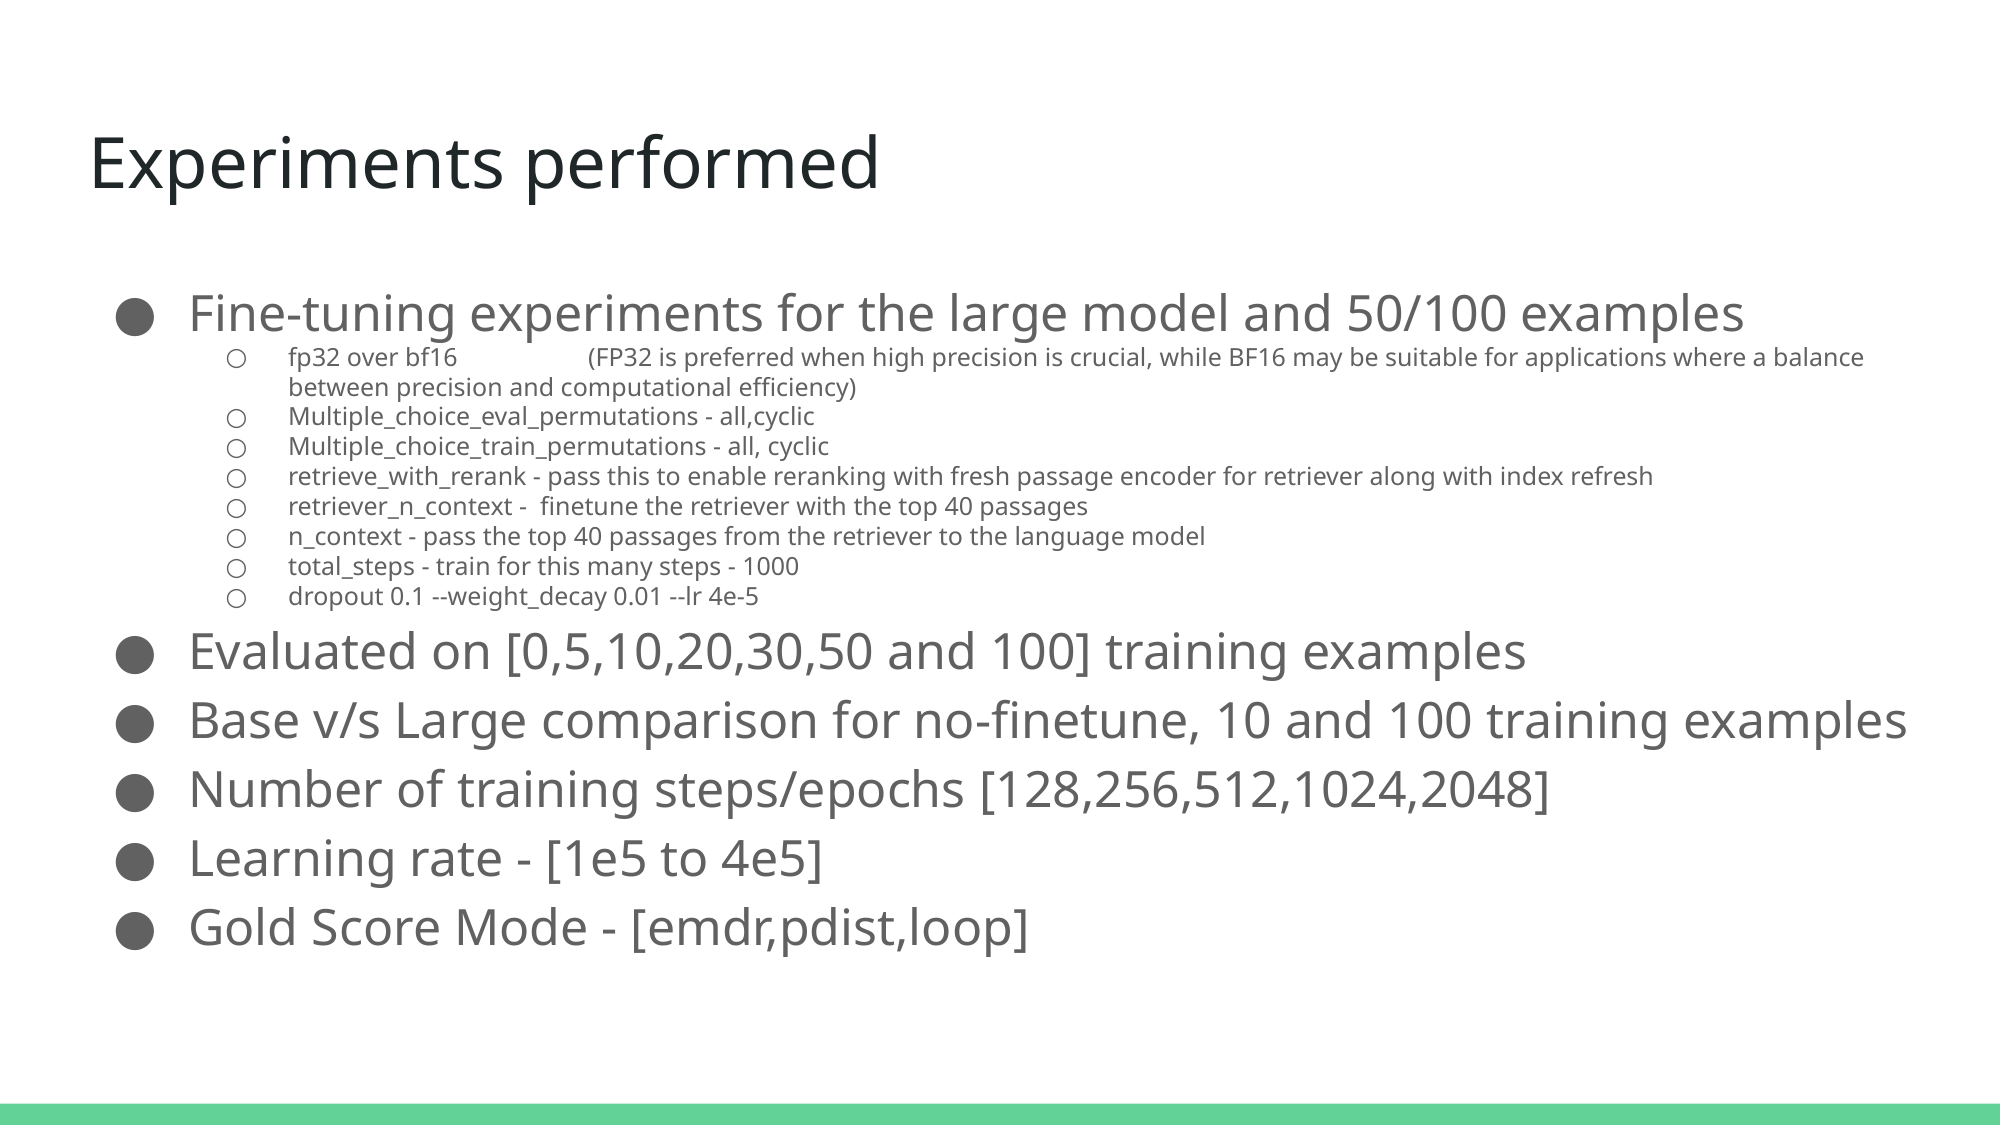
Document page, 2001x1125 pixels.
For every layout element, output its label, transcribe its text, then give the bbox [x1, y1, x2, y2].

list Fine-tuning experiments for the large model and 50/100 examples fp32 over bf16 (FP32 is preferred when high precision is crucial, while BF16 may be suitable for applications where a balance between precision and computational efficiency) Multiple_choice_eval_permutations - all,cyclic Multiple_choice_train_permutations - all, cyclic retrieve_with_rerank - pass this to enable reranking with fresh passage encoder for retriever along with index refresh retriever_n_context - finetune the retriever with the top 40 passages n_context - pass the top 40 passages from the retriever to the language model total_steps - train for this many steps - 1000 dropout 0.1 --weight_decay 0.01 --lr 4e-5 Evaluated on [0,5,10,20,30,50 and 100] training examples Base v/s Large comparison for no-finetune, 10 and 100 training examples Number of training steps/epochs [128,256,512,1024,2048] Learning rate - [1e5 to 4e5] Gold Score Mode - [emdr,pdist,loop] [68, 252, 1932, 1000]
title Experiments performed [68, 97, 1932, 223]
